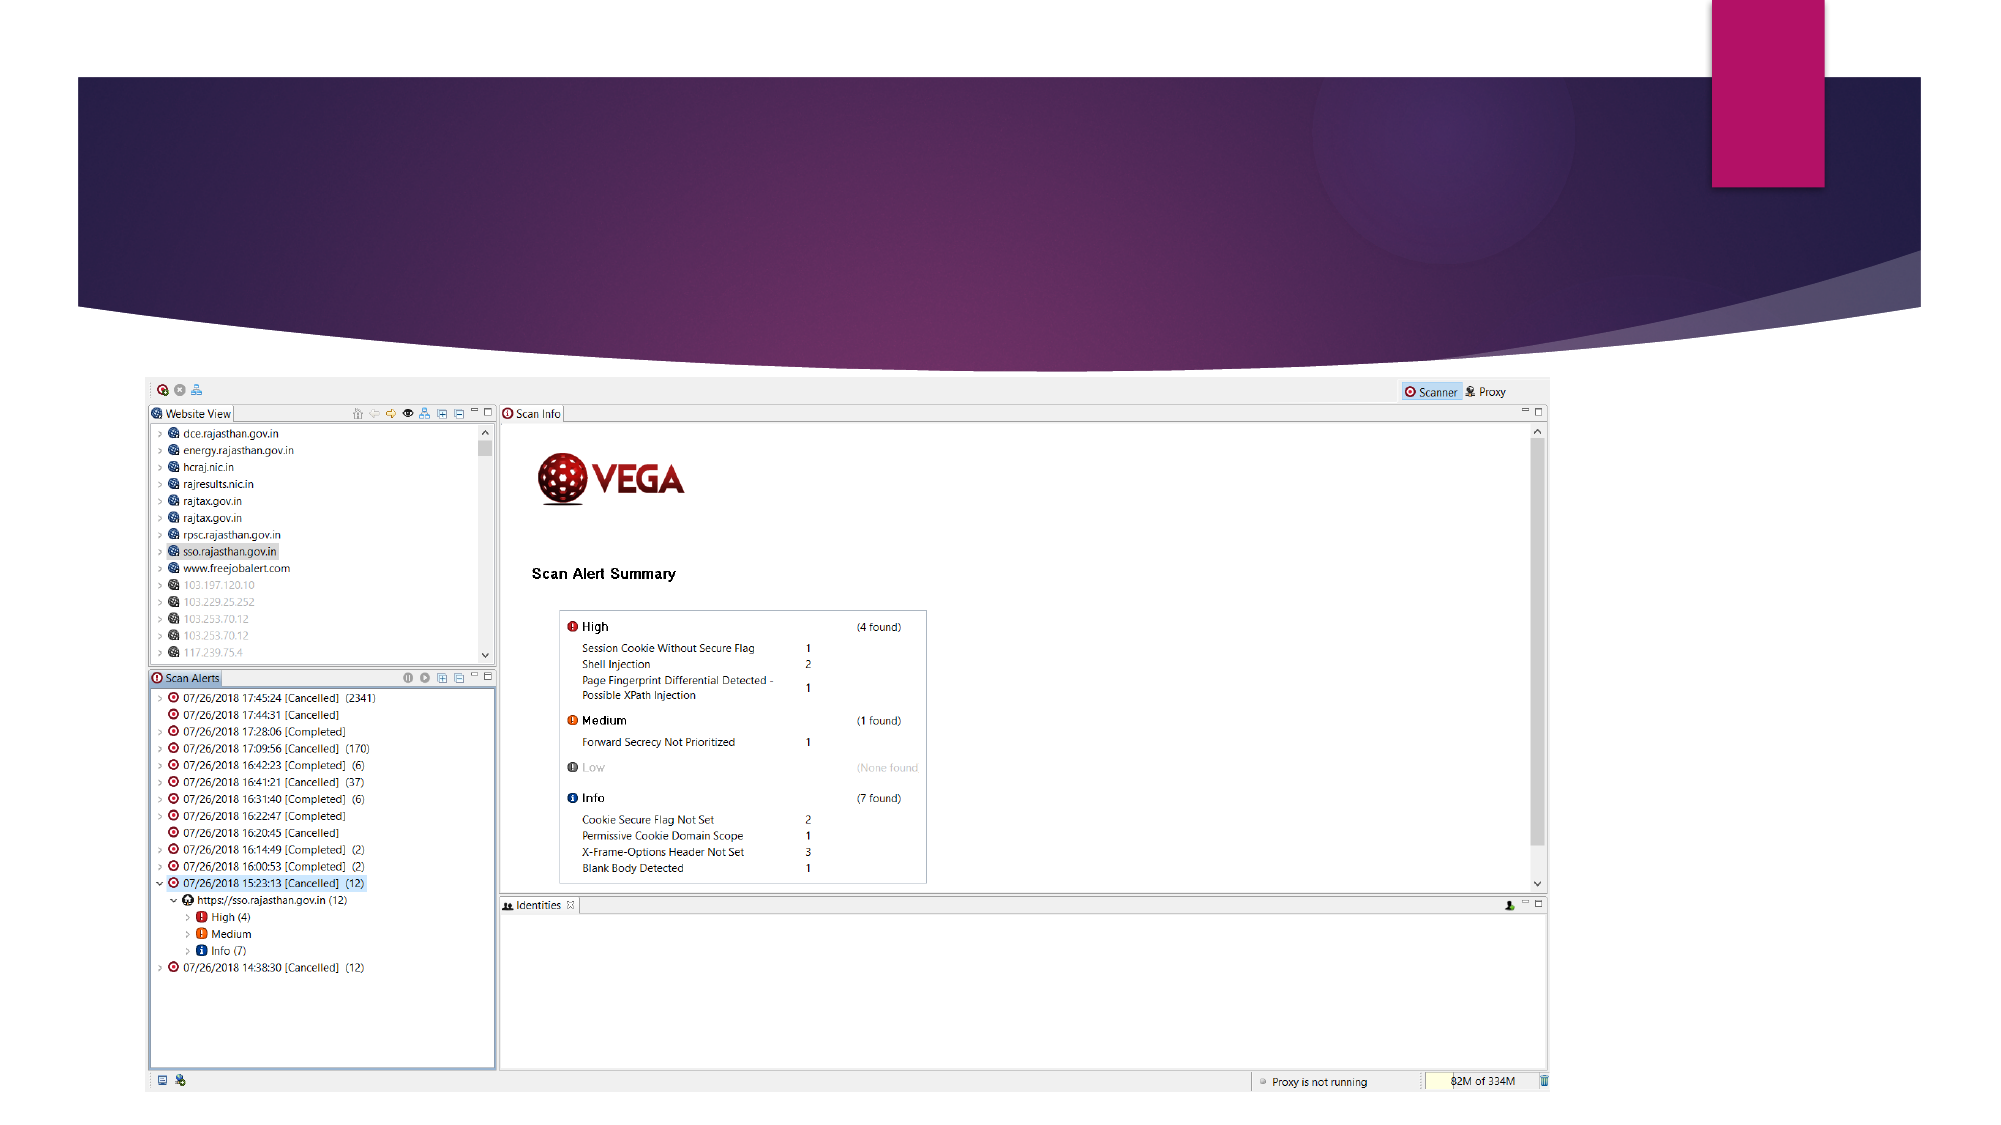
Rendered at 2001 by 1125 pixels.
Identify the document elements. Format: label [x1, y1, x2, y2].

list [145, 377, 1551, 1092]
